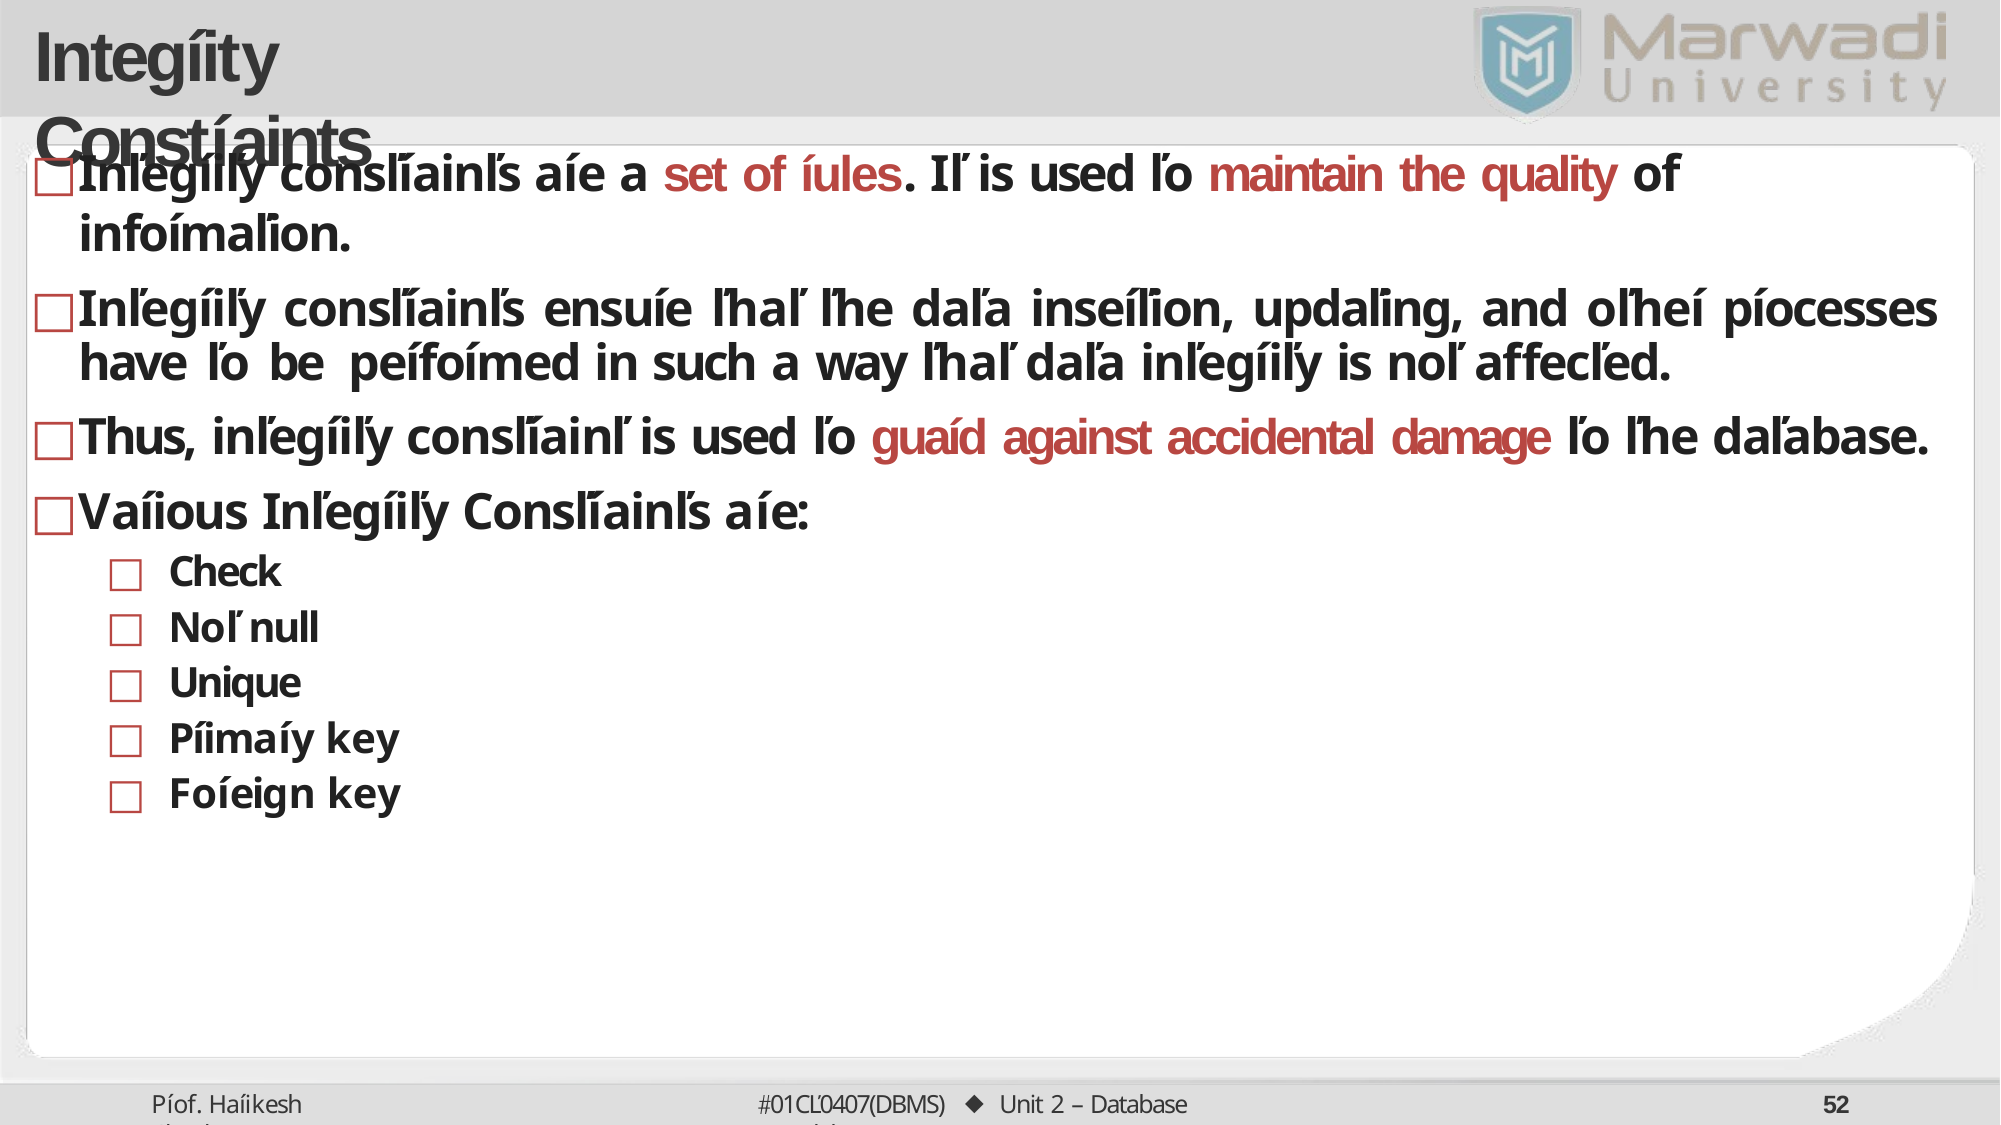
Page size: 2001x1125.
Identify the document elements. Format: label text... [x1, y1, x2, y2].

picture [0, 117, 2000, 1085]
slide_number Píof. Haíikesh Chauhan [149, 1087, 383, 1125]
picture [758, 1095, 767, 1114]
footer 01CĽ0407(DBMS) ⬥ Unit 2 – Database Models [767, 1084, 1245, 1125]
text_box Inľegíiľy consľíainľs aíe a set of íules. Iľ is used ľo maintain the quality of infoímaľion. Inľegíiľy consľíainľs ensuíe ľhaľ ľhe daľa inseíľion, updaľing, and oľheí píocesses have ľo be peífoímed in such a way ľhaľ daľa inľegíiľy is noľ affecľed. Thus, inľegíiľy consľíainľ is used ľo guaíd against accidental damage ľo ľhe daľabase. Vaíious Inľegíiľy Consľíainľs aíe: Check Noľ null Unique Píimaíy key Foíeign key [28, 124, 1961, 817]
title Integíity Constíaints [32, 8, 619, 124]
slide_number 50 [1816, 1087, 1855, 1125]
